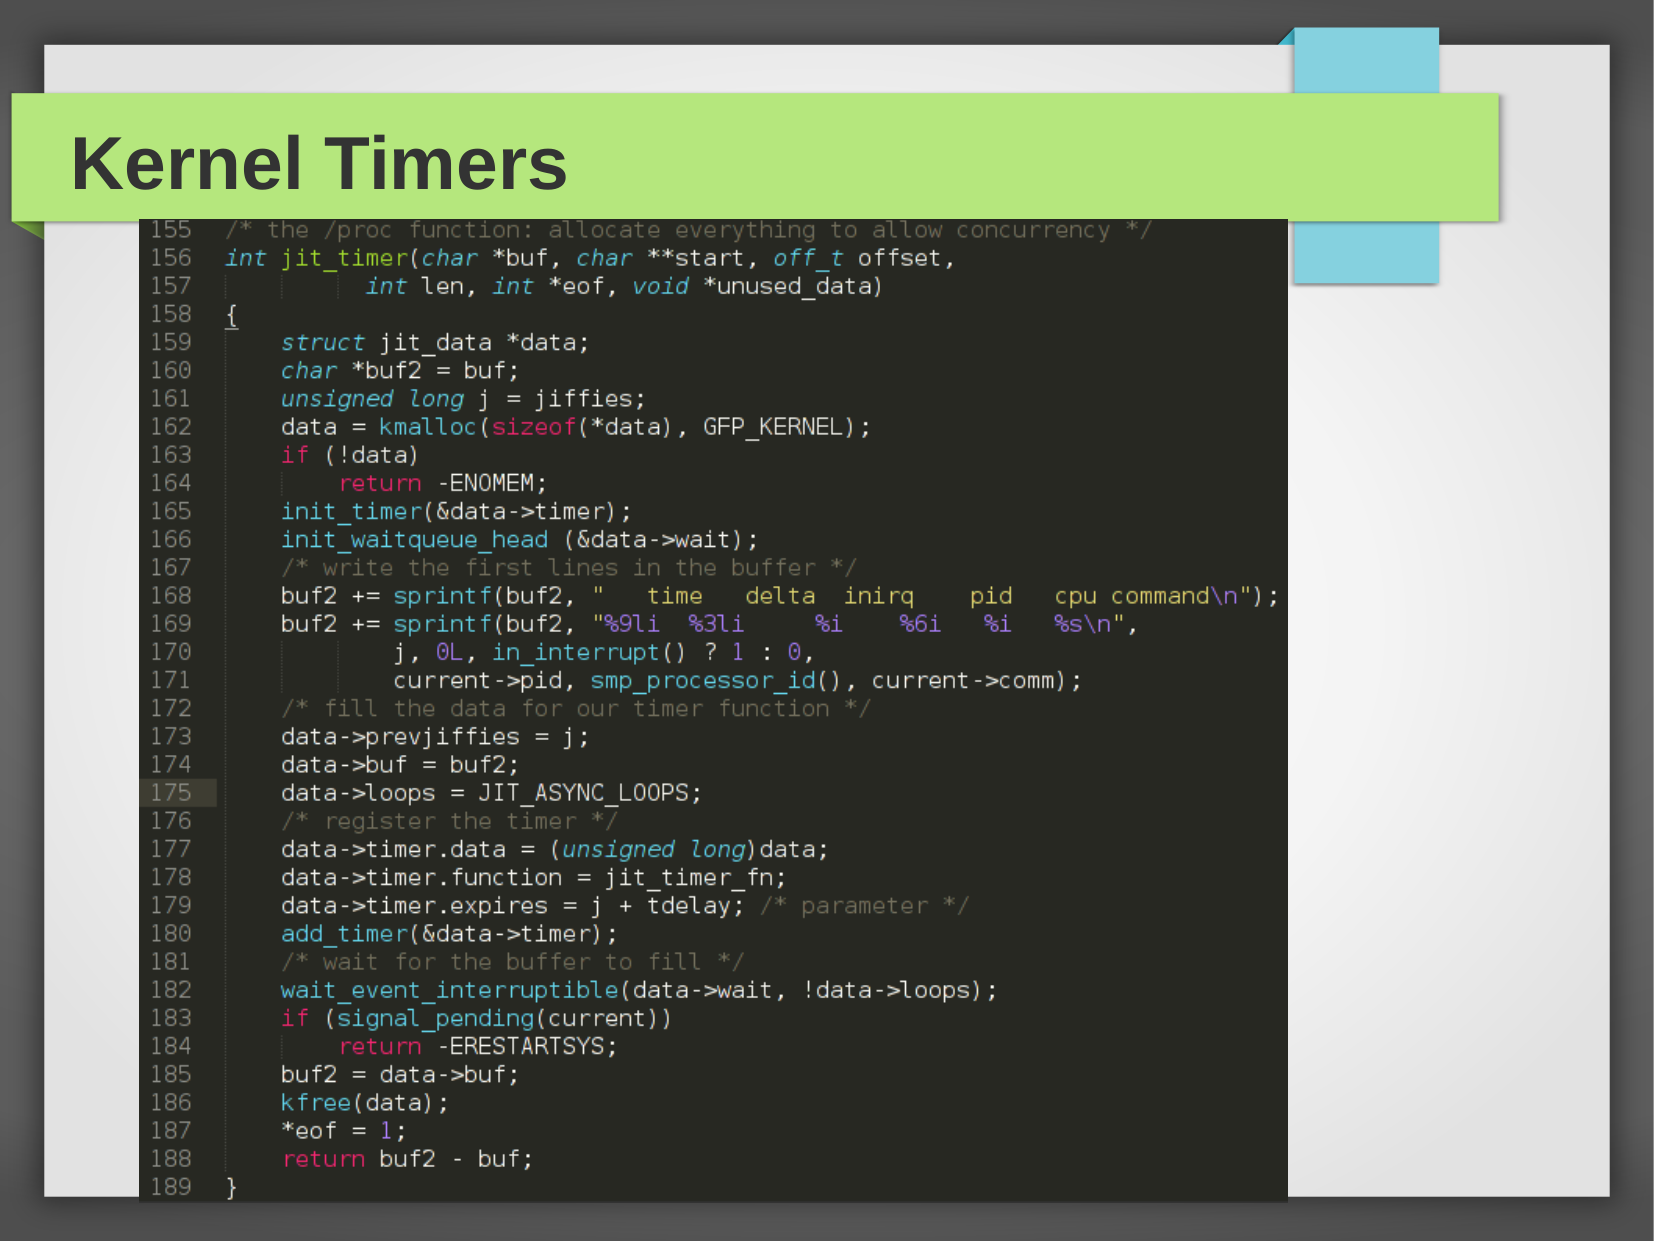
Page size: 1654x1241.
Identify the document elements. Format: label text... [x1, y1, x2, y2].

picture [0, 0, 1654, 1241]
title Kernel Timers [70, 106, 1452, 213]
